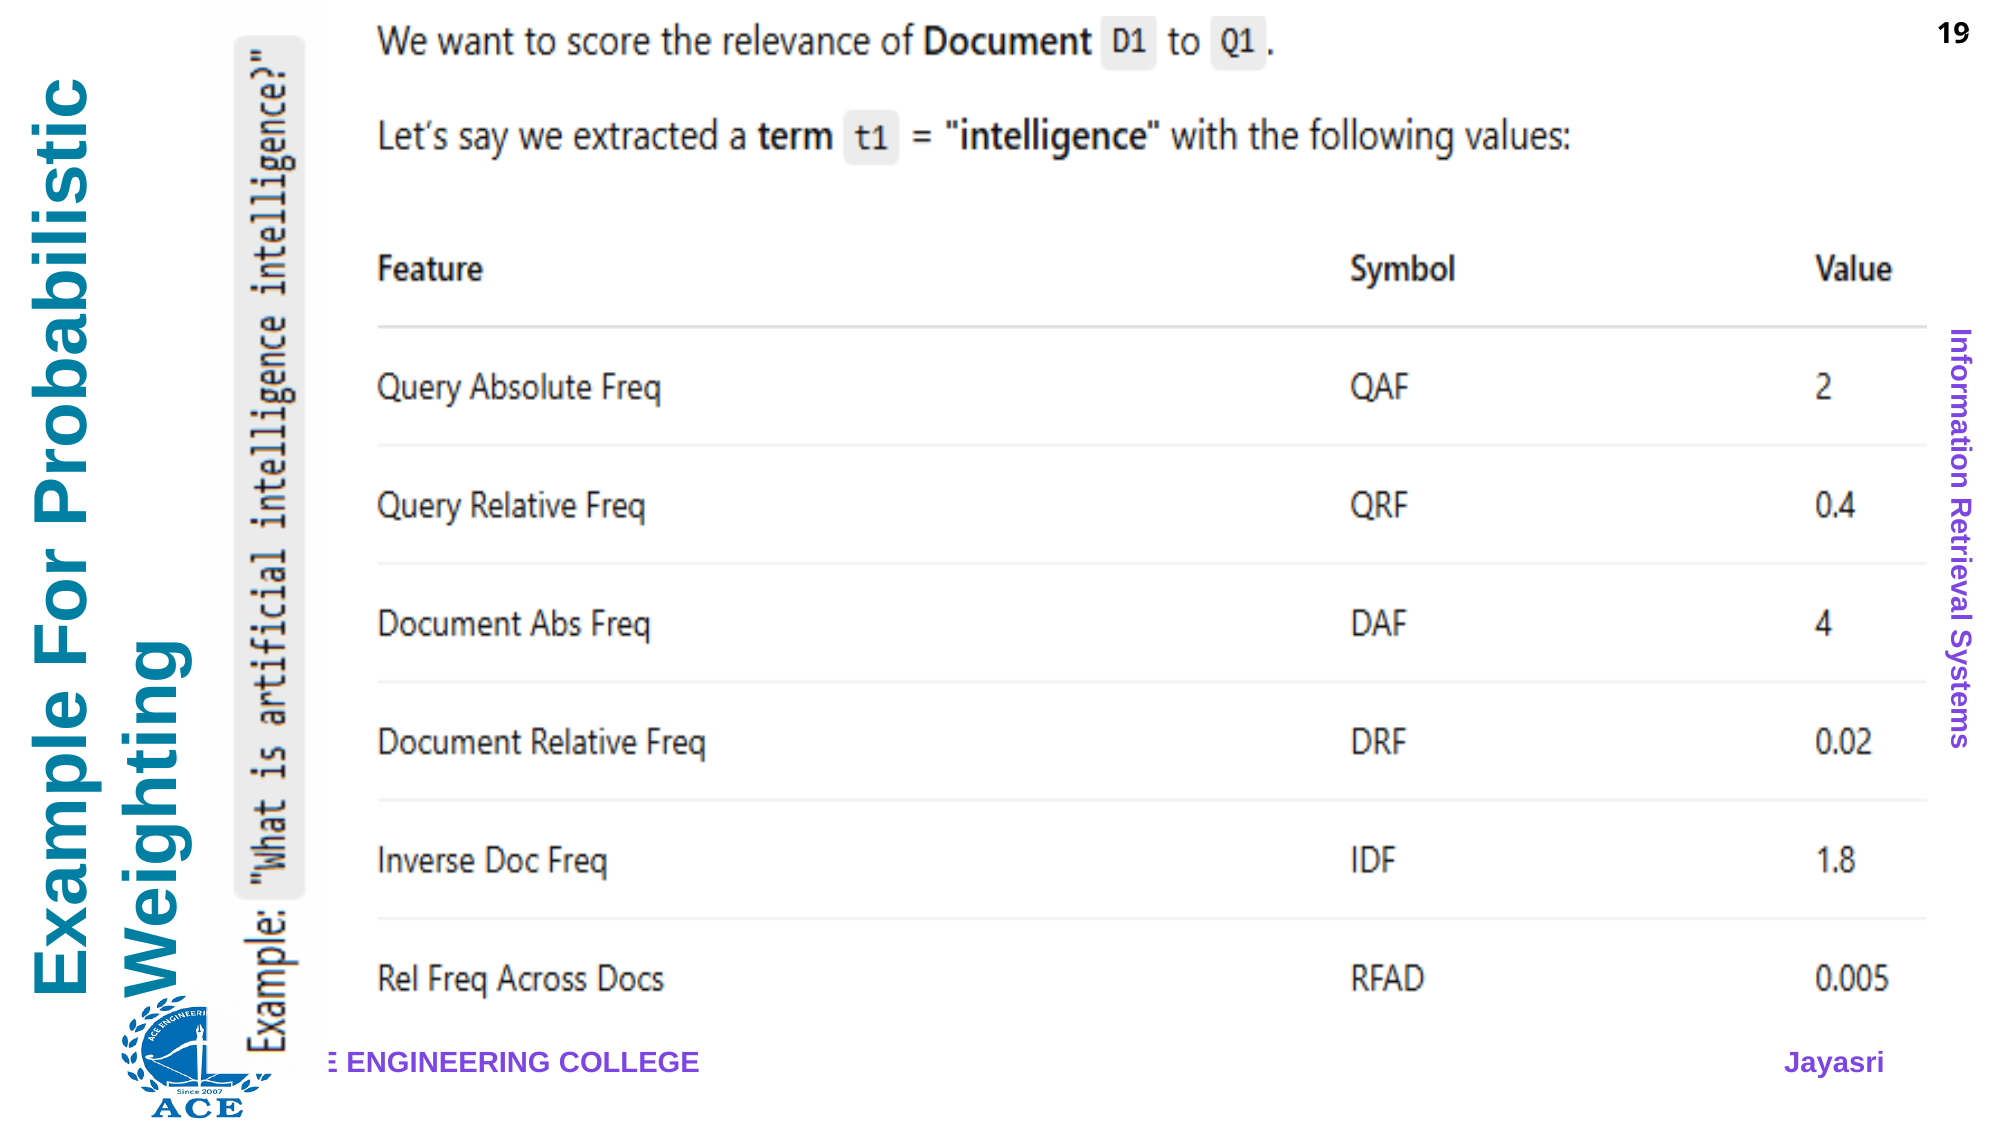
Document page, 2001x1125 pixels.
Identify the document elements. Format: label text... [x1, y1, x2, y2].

title Example For Probabilistic Weighting [34, 605, 206, 1014]
picture [101, 1014, 303, 1125]
picture [54, 592, 78, 598]
slide_number 19 [1930, 18, 2000, 49]
title Example For Probabilistic Weighting [34, 18, 206, 474]
picture [0, 2, 1927, 1073]
